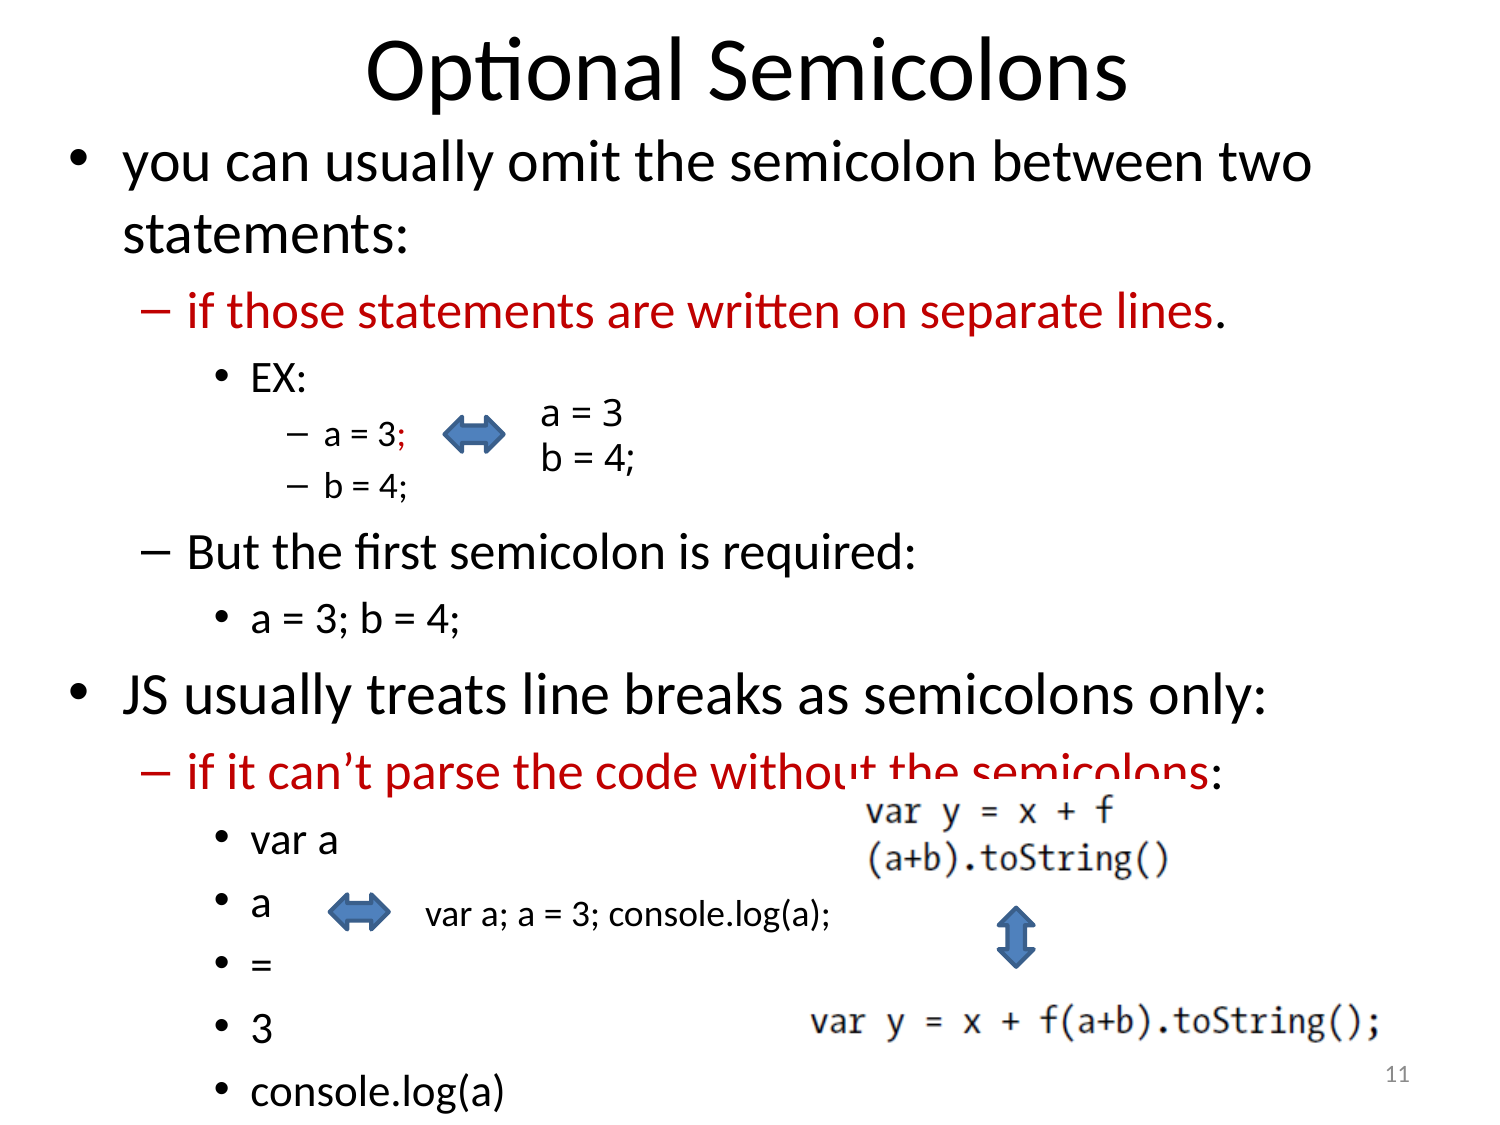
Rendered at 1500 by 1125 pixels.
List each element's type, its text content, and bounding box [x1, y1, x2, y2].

picture [844, 779, 1188, 896]
picture [799, 983, 1403, 1058]
text_box a = 3 b = 4; [525, 381, 665, 486]
text_box [996, 905, 1036, 969]
text_box [327, 892, 391, 932]
title Optional Semicolons [72, 0, 1423, 128]
list you can usually omit the semicolon between two statements: if those statements are written on separate lines. EX: a = 3; b = 4; But the first semicolon is required: a = 3; b = 4; JS usually treats line breaks as semicolons only: if it can’t parse the code without the semicolons: var a a = 3 console.log(a) [53, 113, 1404, 1125]
text_box var a; a = 3; console.log(a); [410, 881, 847, 942]
text_box [442, 414, 506, 454]
slide_number 11 [1074, 1042, 1425, 1103]
